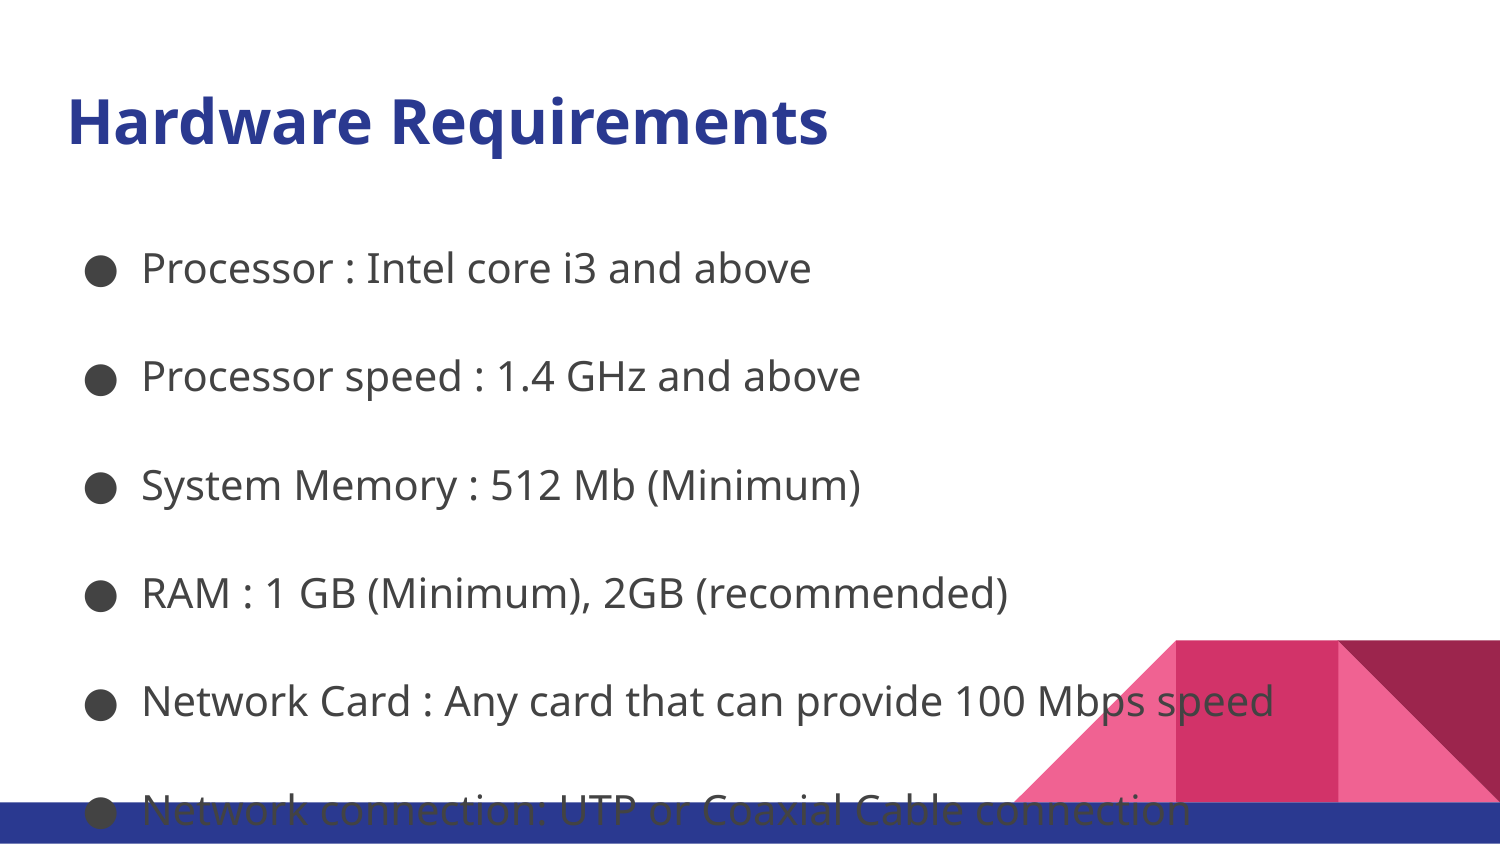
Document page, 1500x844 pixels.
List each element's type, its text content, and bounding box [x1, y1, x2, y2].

title Hardware Requirements [51, 67, 1449, 167]
list Processor : Intel core i3 and above Processor speed : 1.4 GHz and above System Memory : 512 Mb (Minimum) RAM : 1 GB (Minimum), 2GB (recommended) Network Card : Any card that can provide 100 Mbps speed Network connection: UTP or Coaxial Cable connection [51, 201, 1449, 750]
